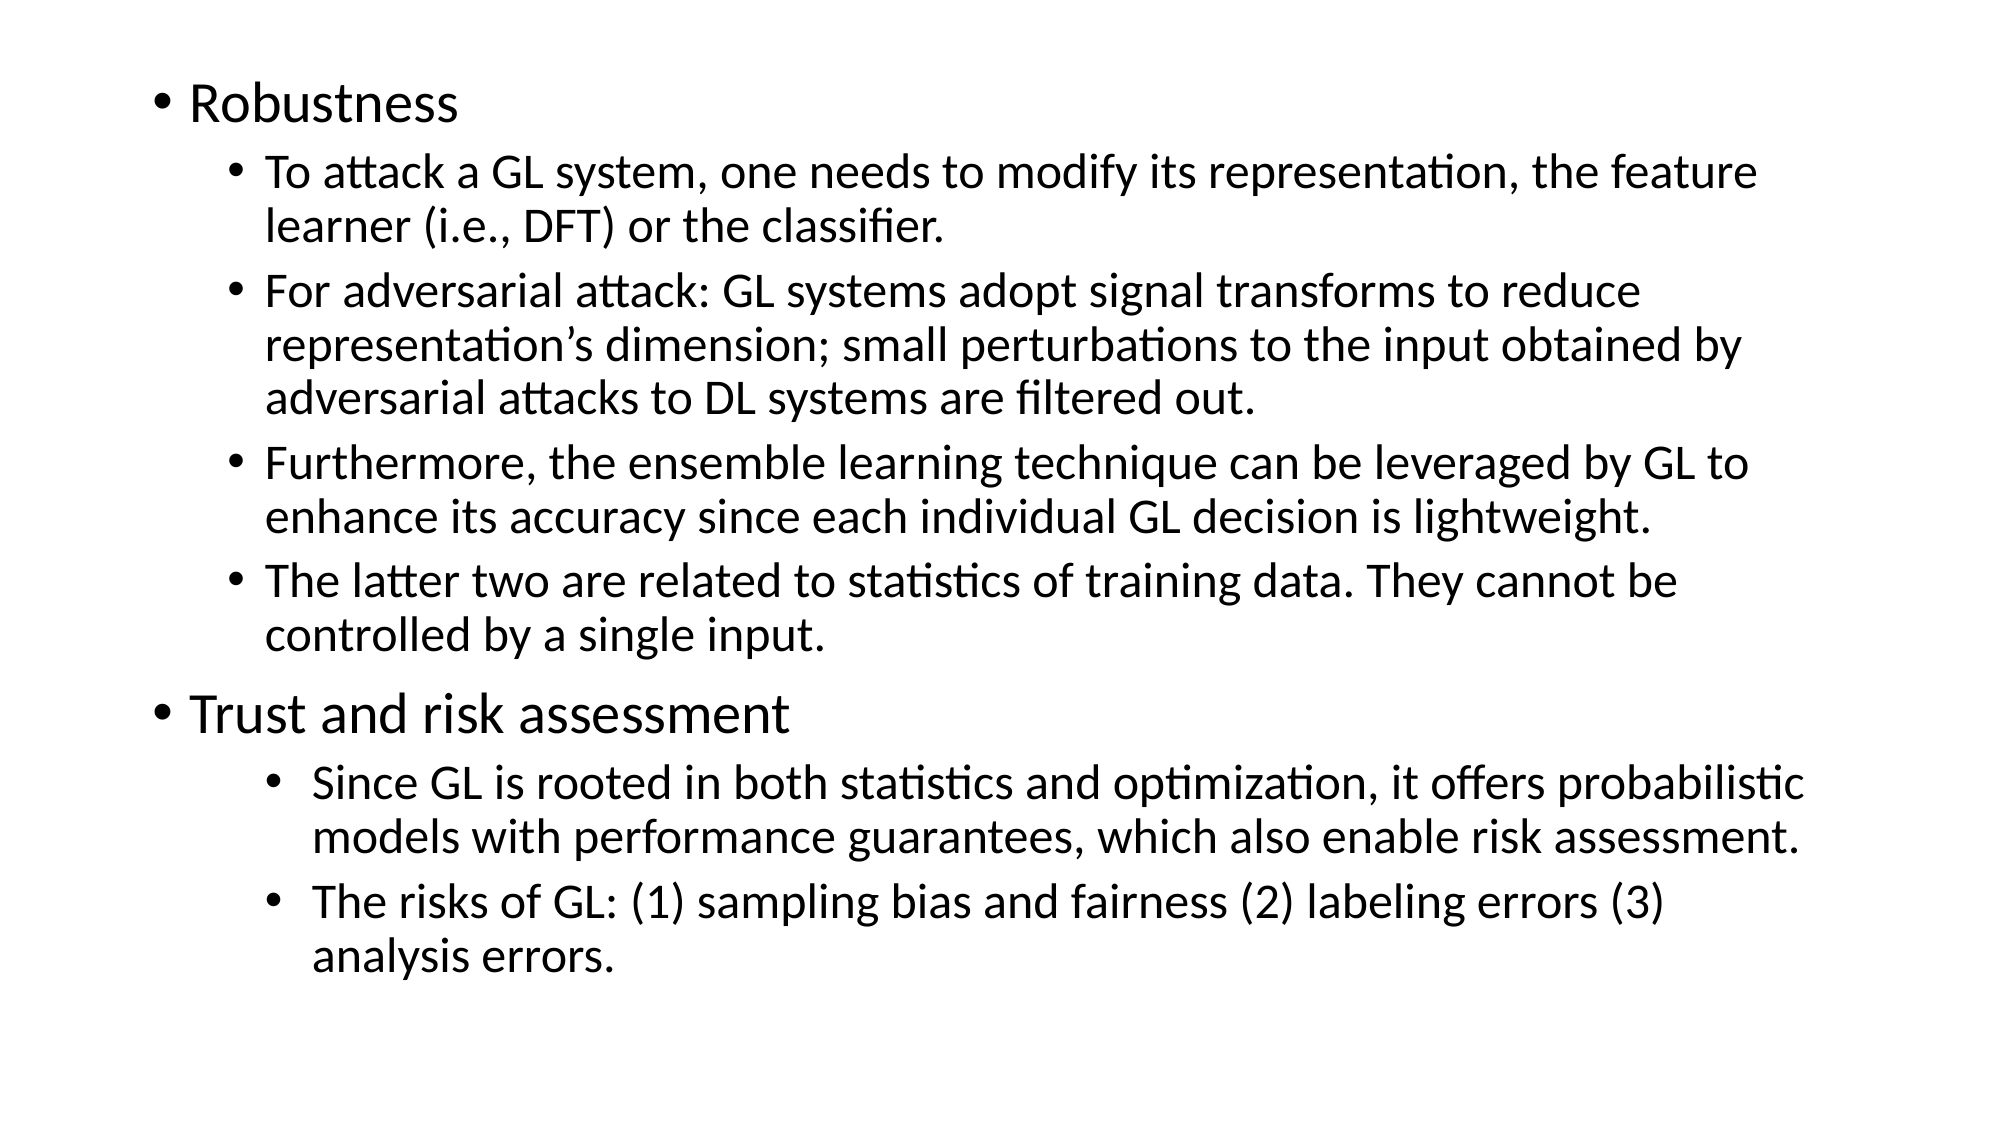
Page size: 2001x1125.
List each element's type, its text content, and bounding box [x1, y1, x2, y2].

list Robustness To attack a GL system, one needs to modify its representation, the feature learner (i.e., DFT) or the classifier. For adversarial attack: GL systems adopt signal transforms to reduce representation’s dimension; small perturbations to the input obtained by adversarial attacks to DL systems are filtered out. Furthermore, the ensemble learning technique can be leveraged by GL to enhance its accuracy since each individual GL decision is lightweight. The latter two are related to statistics of training data. They cannot be controlled by a single input. Trust and risk assessment Since GL is rooted in both statistics and optimization, it offers probabilistic models with performance guarantees, which also enable risk assessment. The risks of GL: (1) sampling bias and fairness (2) labeling errors (3) analysis errors. [137, 64, 1863, 1014]
